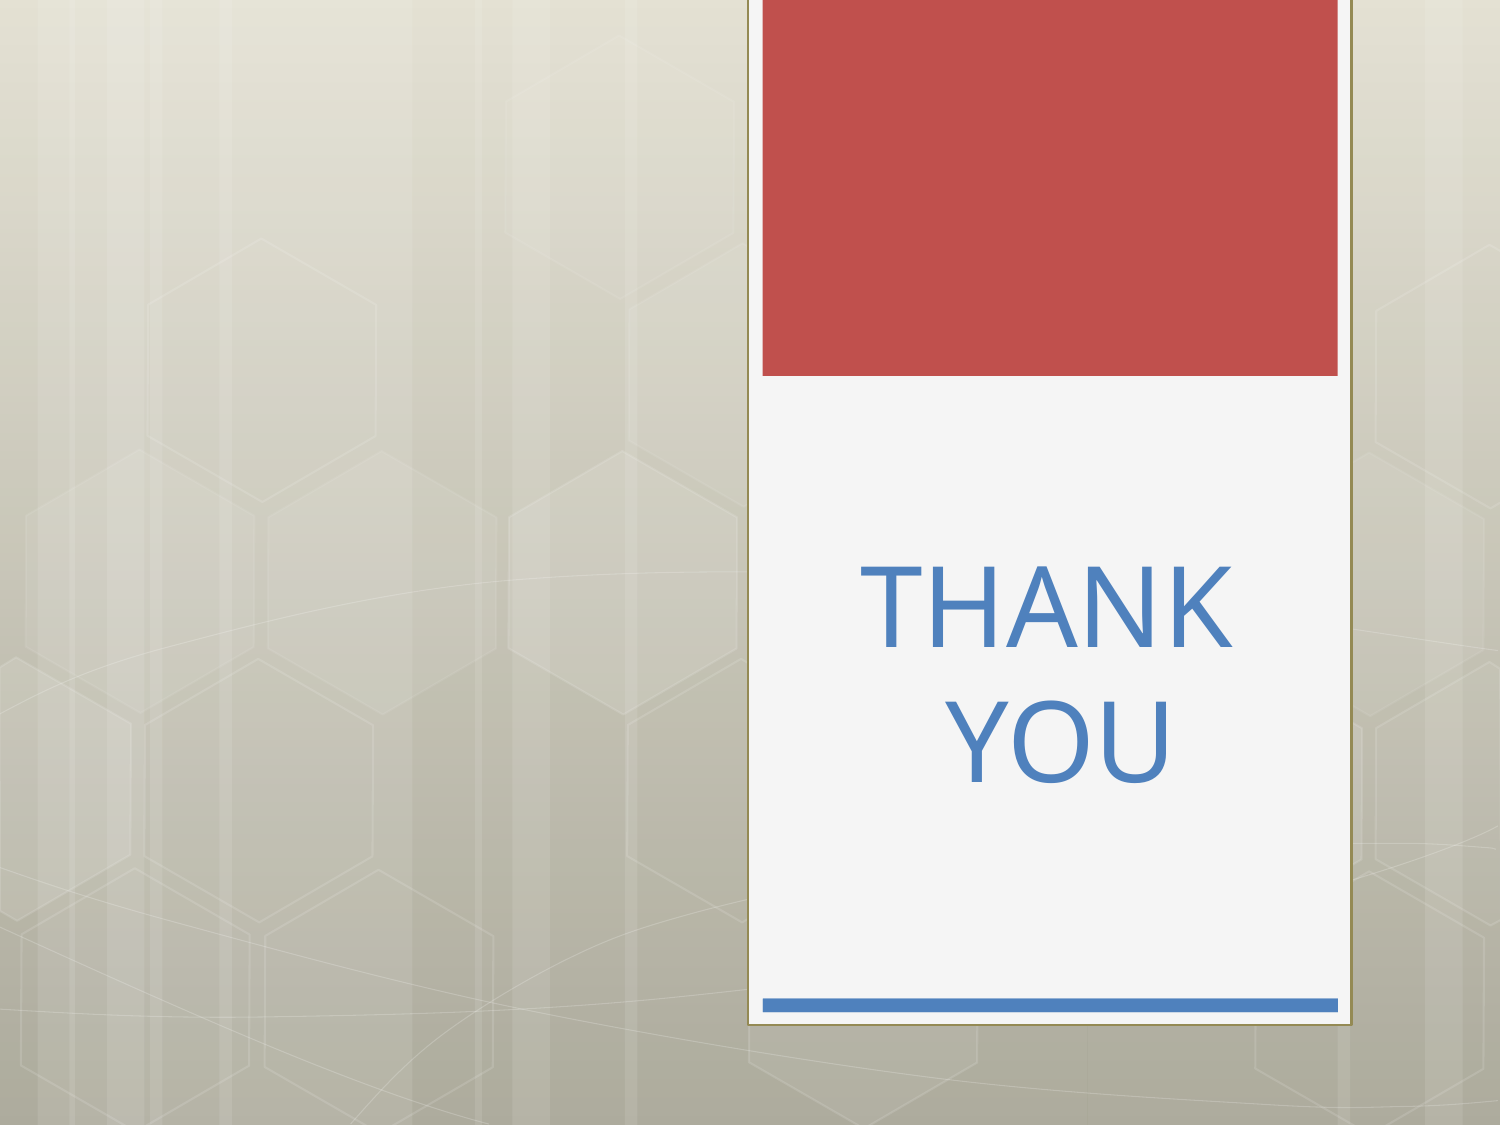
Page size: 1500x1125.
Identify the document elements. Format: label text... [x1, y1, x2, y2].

title THANK YOU [774, 537, 1319, 813]
